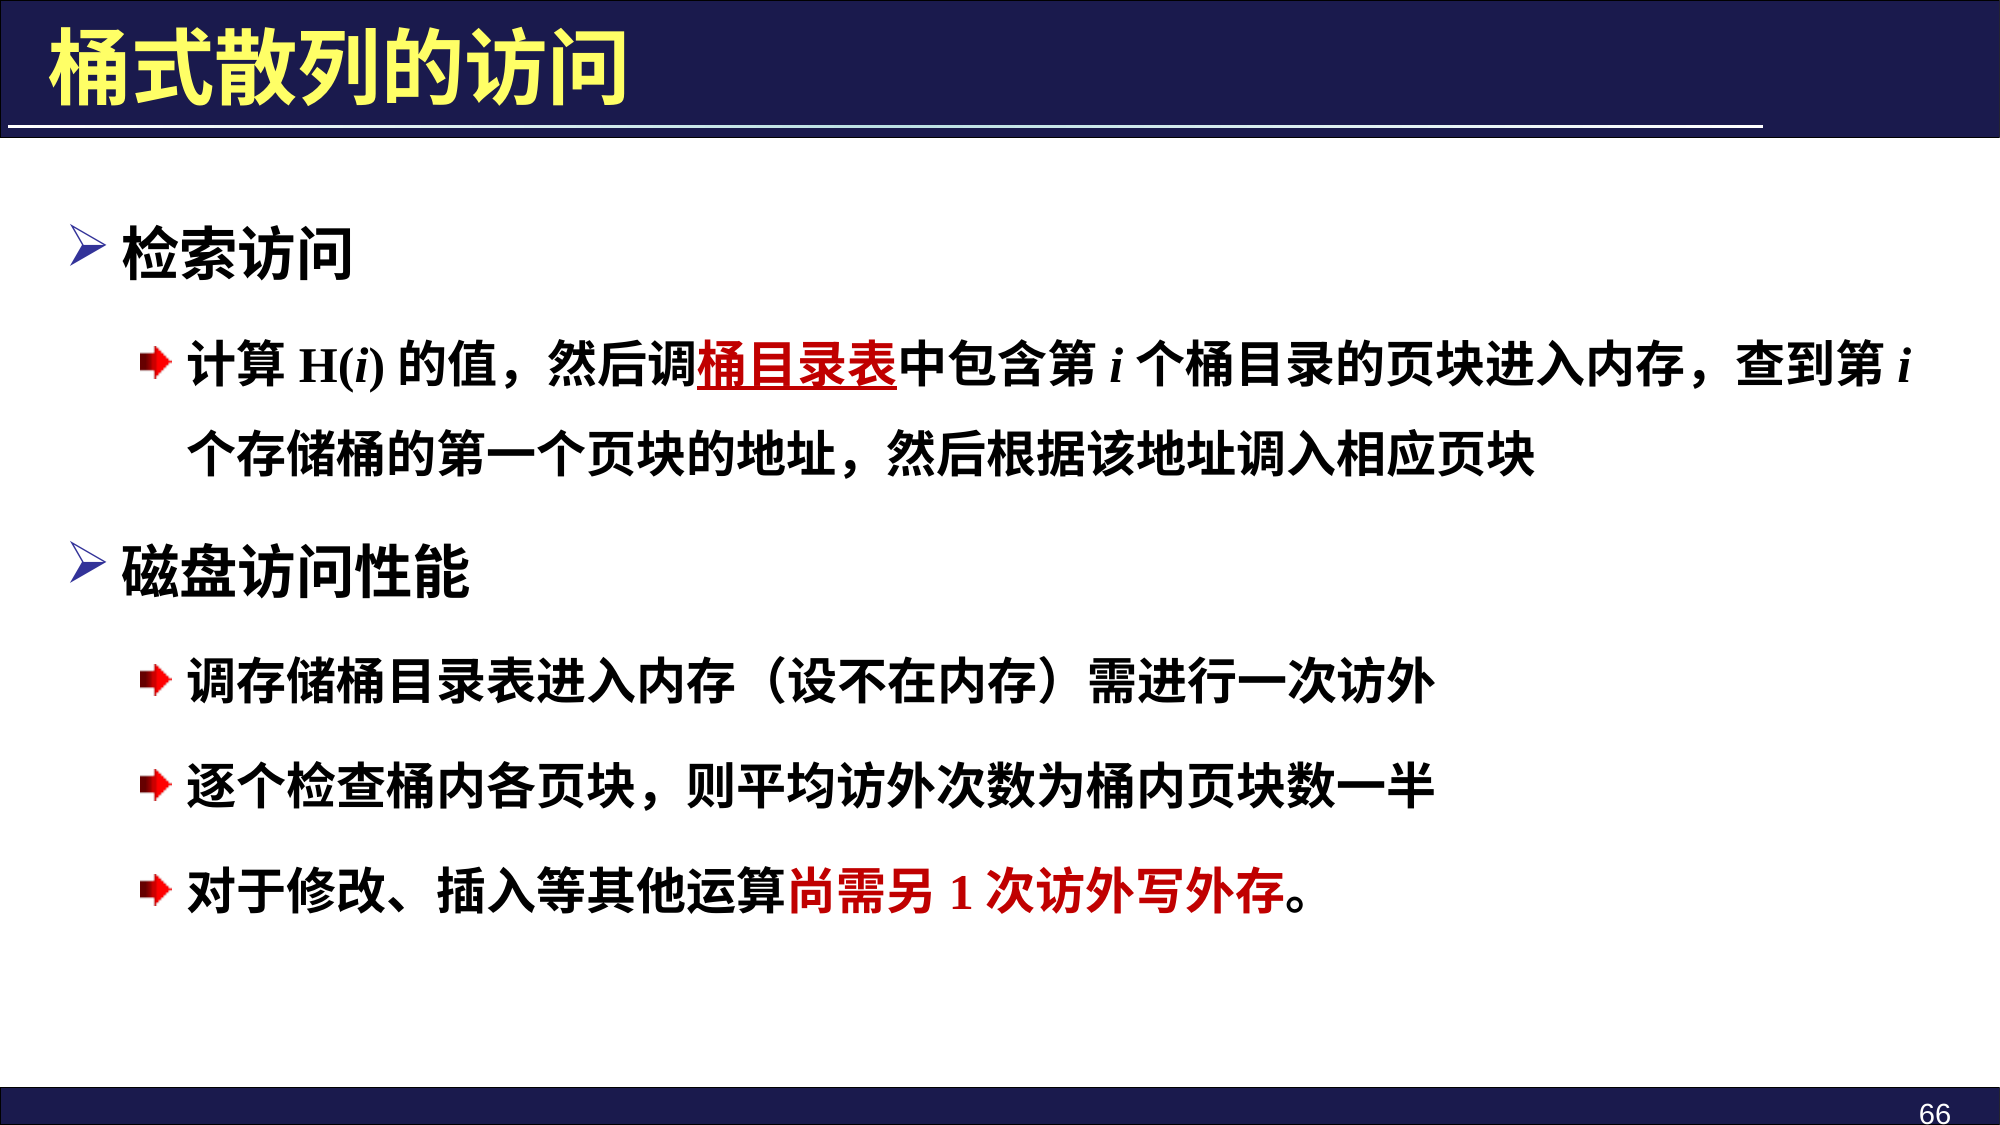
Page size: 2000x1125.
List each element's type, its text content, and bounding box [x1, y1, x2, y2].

list 检索访问 计算H(i)的值，然后调桶目录表中包含第i个桶目录的页块进入内存，查到第i个存储桶的第一个页块的地址，然后根据该地址调入相应页块 磁盘访问性能 调存储桶目录表进入内存（设不在内存）需进行一次访外 逐个检查桶内各页块，则平均访外次数为桶内页块数一半 对于修改、插入等其他运算尚需另1次访外写外存。 [50, 174, 1950, 1050]
picture [140, 874, 172, 906]
slide_number 66 [1666, 1087, 1967, 1125]
title 桶式散列的访问 [33, 12, 1767, 118]
picture [140, 769, 172, 801]
picture [140, 664, 172, 696]
picture [140, 346, 172, 379]
